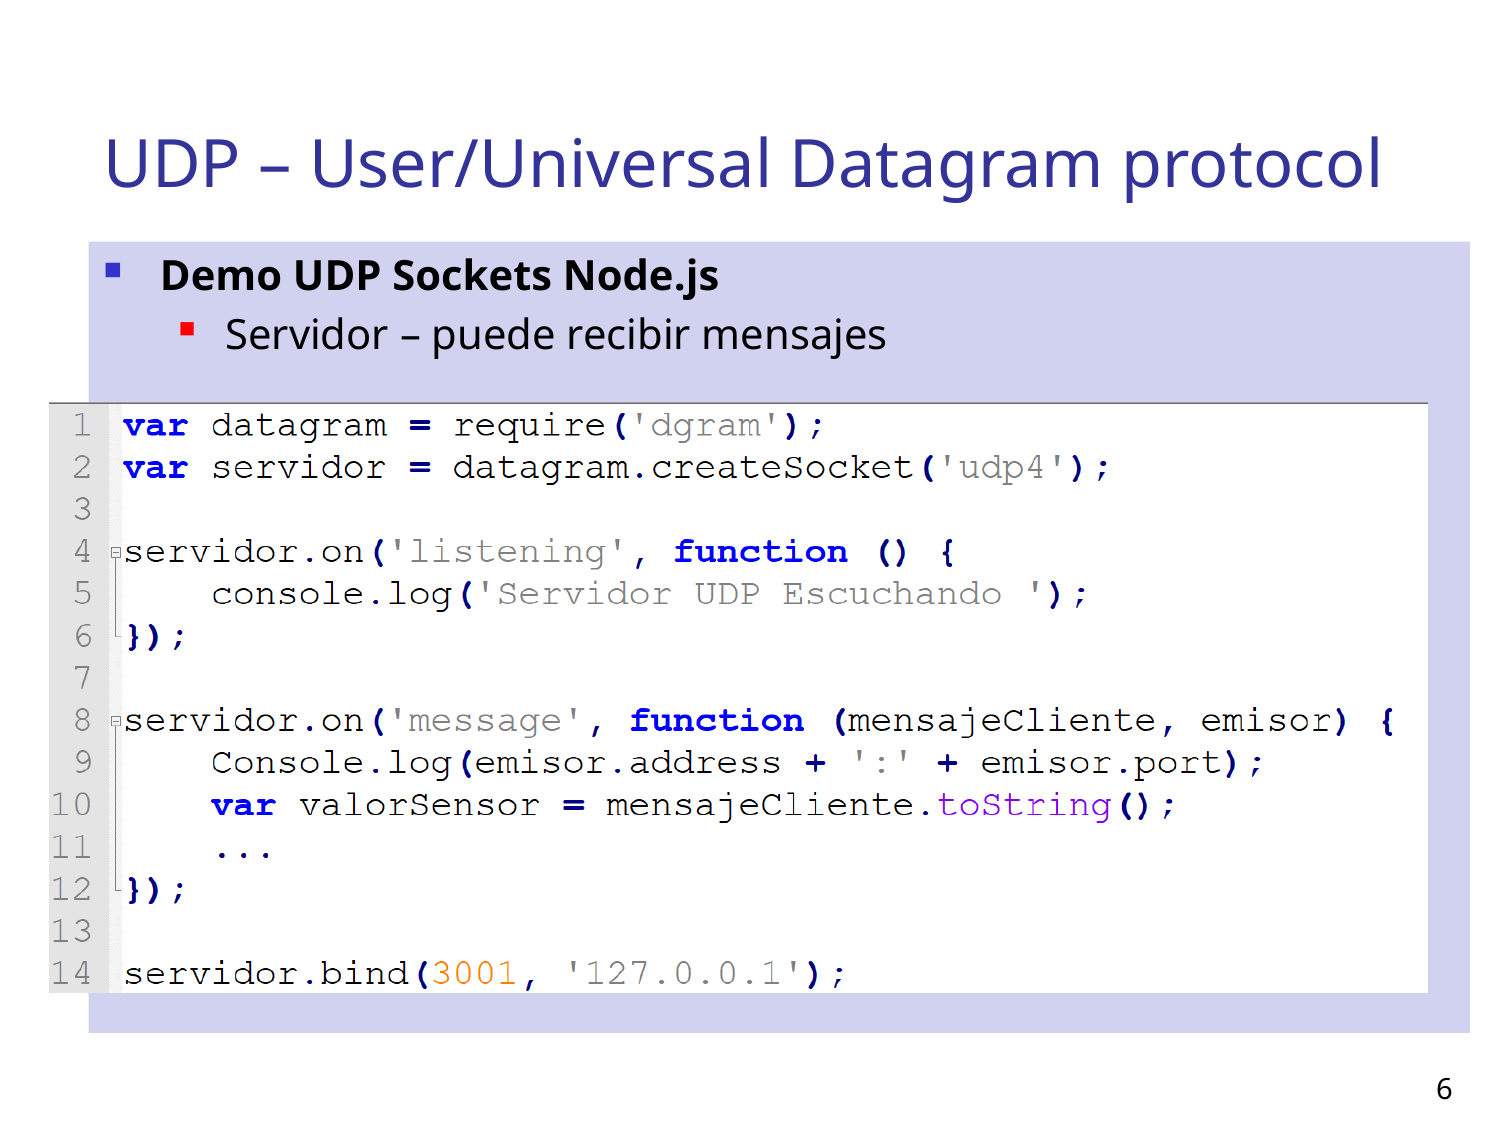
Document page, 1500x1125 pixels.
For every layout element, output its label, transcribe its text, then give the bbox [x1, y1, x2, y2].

title UDP – User/Universal Datagram protocol [88, 35, 1468, 209]
picture [48, 402, 1429, 993]
list Demo UDP Sockets Node.js Servidor – puede recibir mensajes [88, 241, 1470, 1033]
slide_number 6 [1154, 1058, 1468, 1118]
